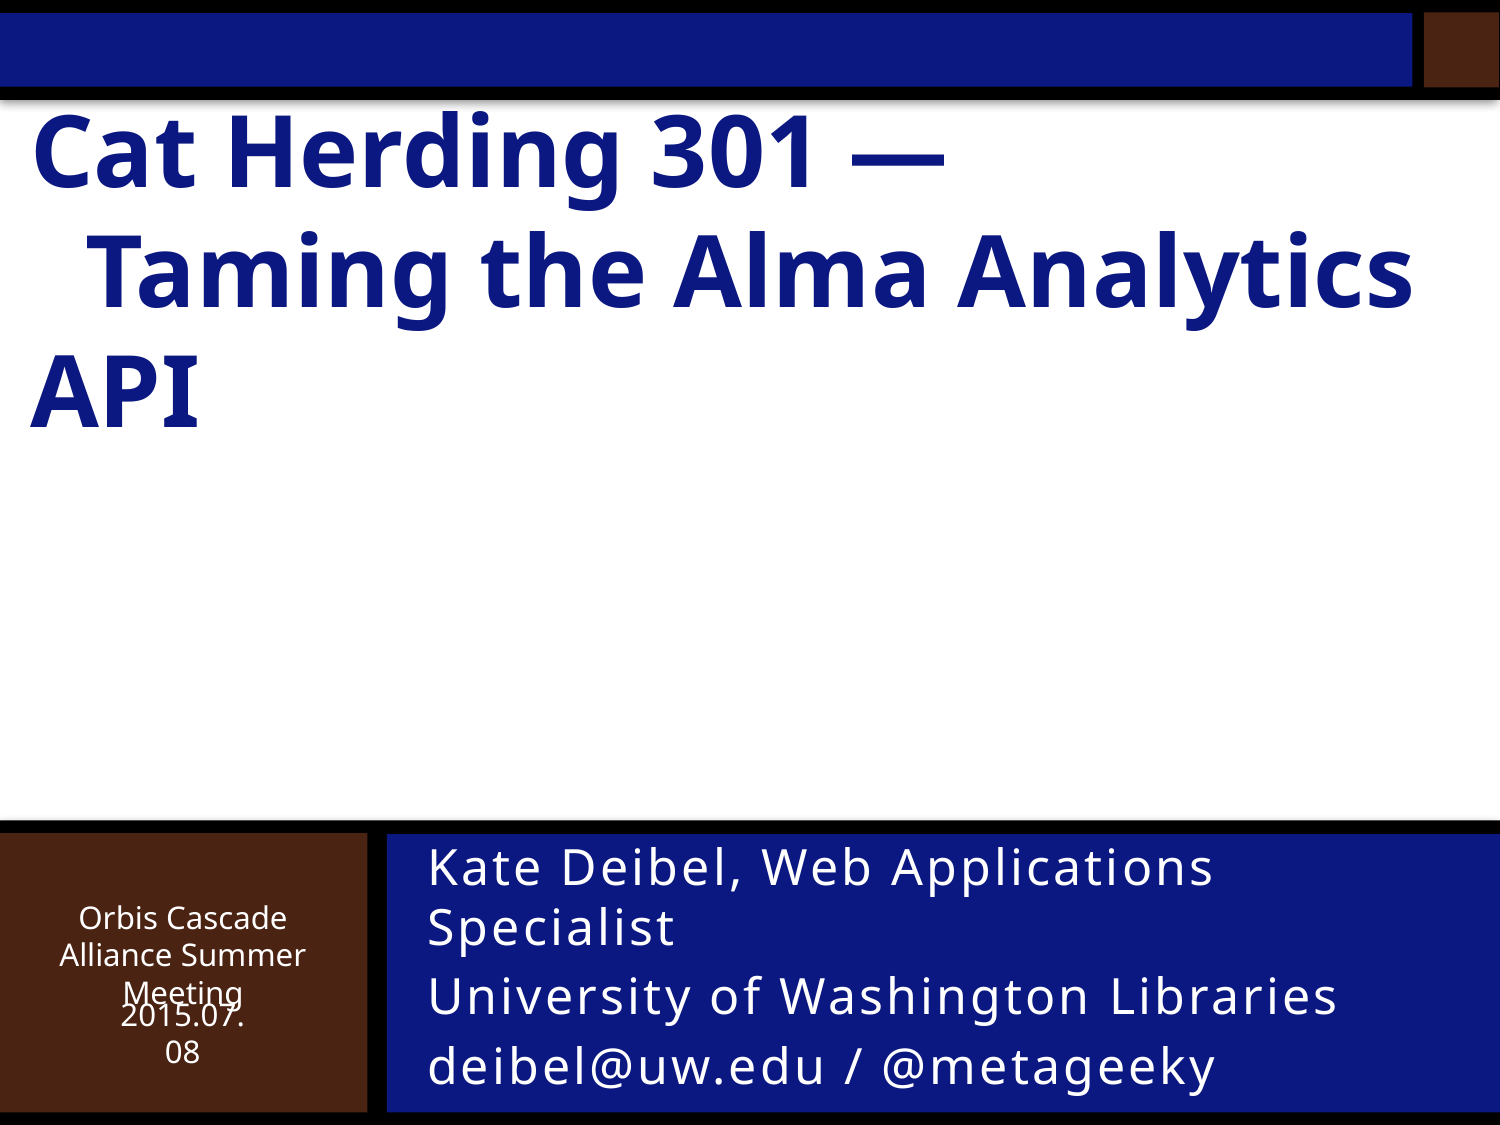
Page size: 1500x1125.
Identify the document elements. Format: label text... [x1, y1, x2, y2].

title Cat Herding 301 — Taming the Alma Analytics API [0, 99, 1438, 576]
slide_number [97, 1006, 268, 1060]
footer Orbis Cascade Alliance Summer Meeting [15, 890, 352, 1125]
subtitle Kate Deibel, Web Applications Specialist University of Washington Libraries deibel@uw.edu / @metageeky [412, 825, 1488, 1105]
